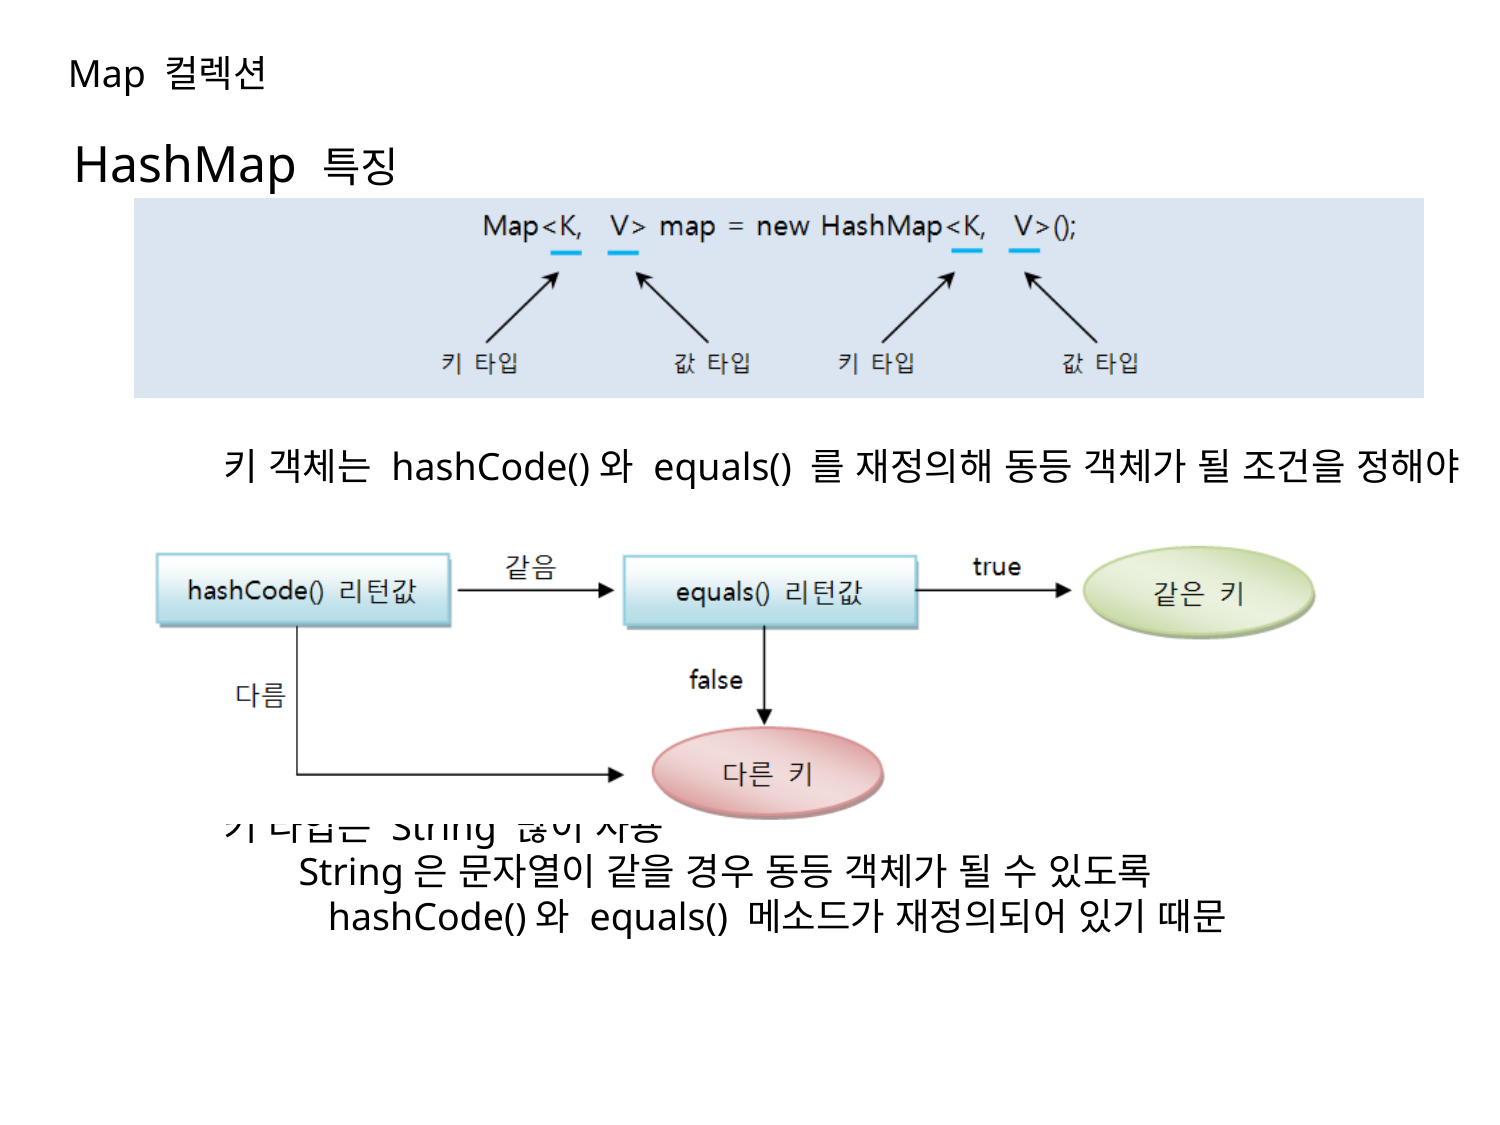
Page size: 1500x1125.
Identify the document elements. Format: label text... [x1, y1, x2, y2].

picture [150, 538, 1323, 824]
text_box Map 컬렉션 [53, 42, 644, 103]
picture [134, 198, 1425, 398]
text_box HashMap 특징 키 객체는 hashCode()와 equals() 를 재정의해 동등 객체가 될 조건을 정해야 키 타입은 String 많이 사용 String은 문자열이 같을 경우 동등 객체가 될 수 있도록 hashCode()와 equals() 메소드가 재정의되어 있기 때문 [58, 125, 1483, 1036]
